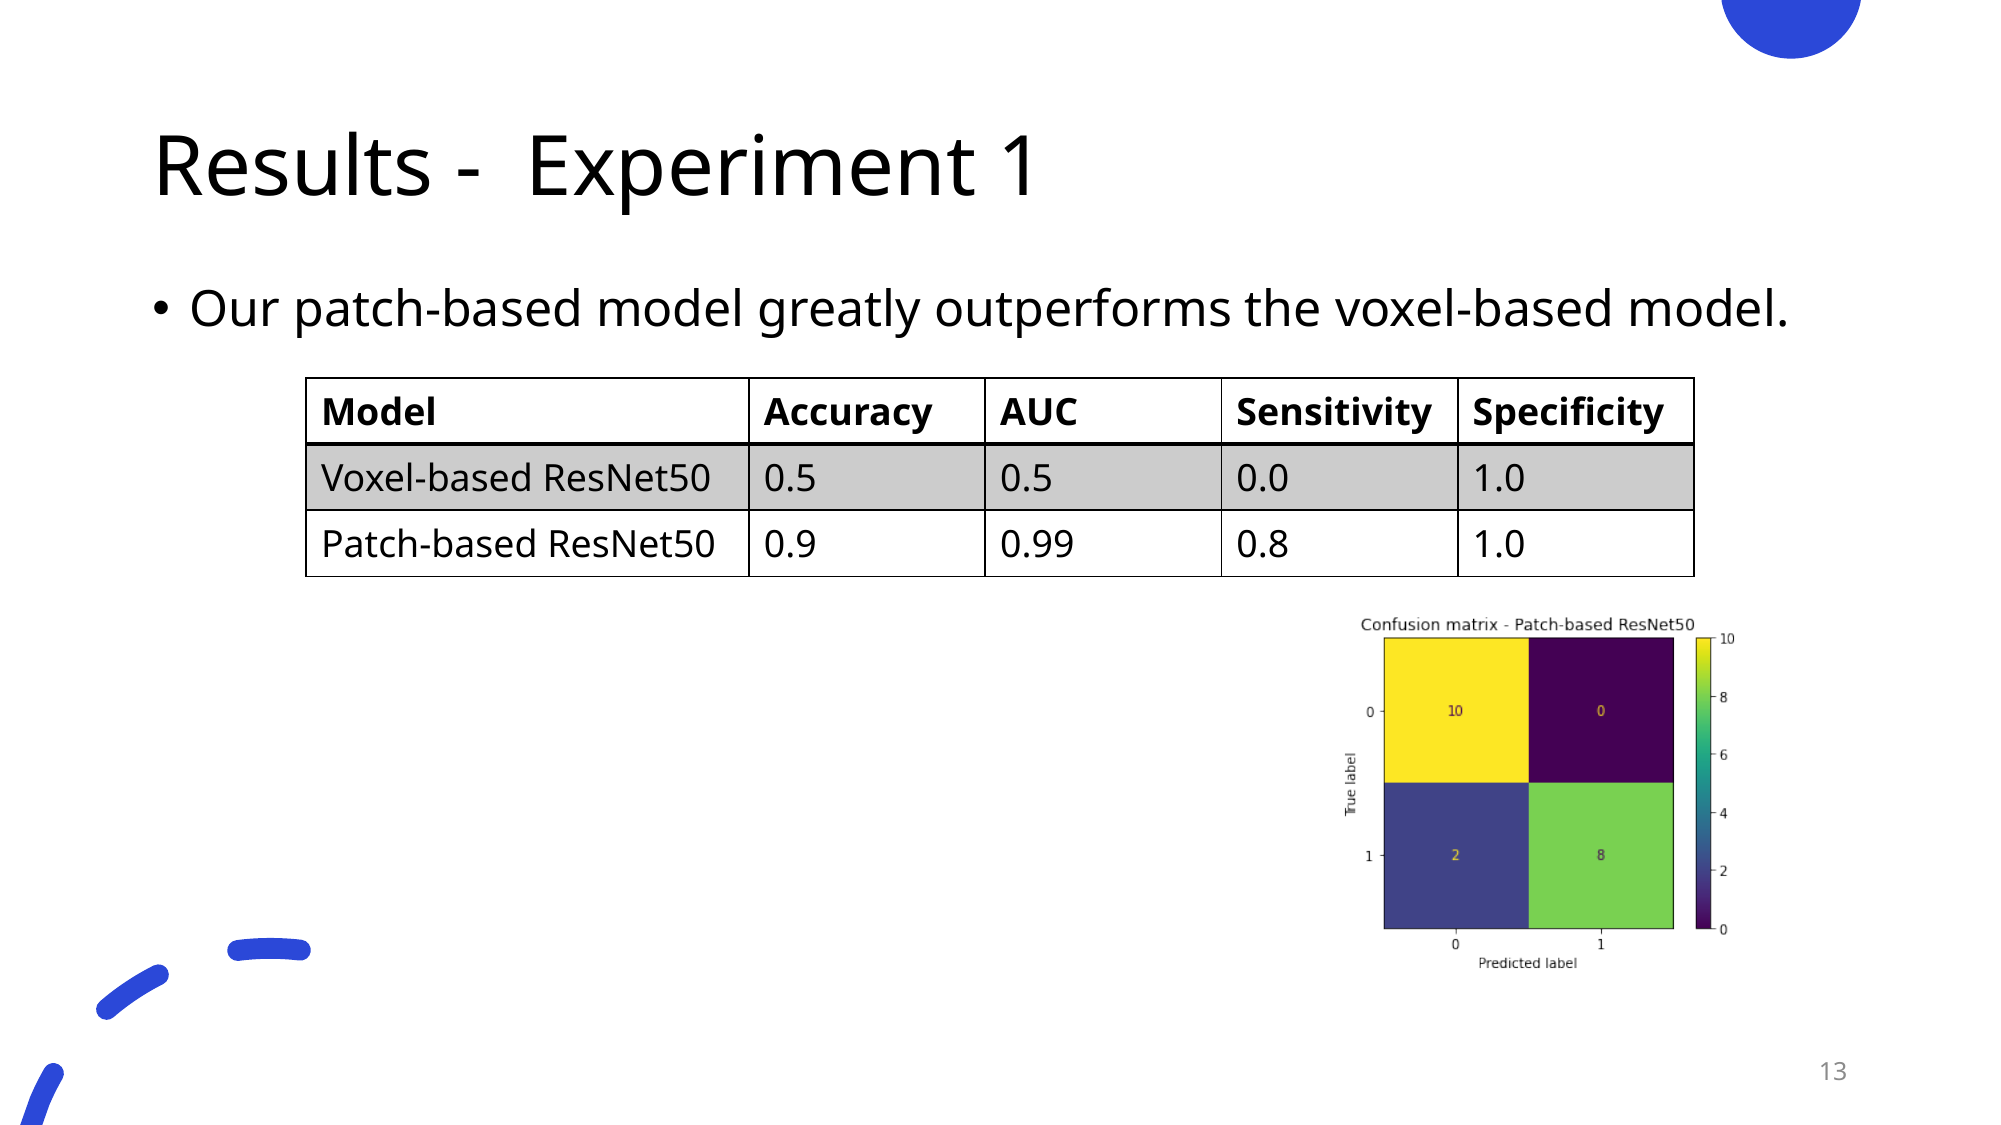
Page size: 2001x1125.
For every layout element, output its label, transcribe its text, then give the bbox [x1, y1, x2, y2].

table_cell 0.0 [1222, 446, 1457, 509]
table_header AUC [986, 379, 1221, 442]
table_header Sensitivity [1222, 379, 1457, 442]
table_header Model [307, 379, 748, 442]
table_cell 0.9 [750, 511, 984, 576]
table_cell 0.5 [986, 446, 1221, 509]
table_cell Patch-based ResNet50 [307, 511, 748, 576]
table_cell 0.99 [986, 511, 1221, 576]
table_header Accuracy [750, 379, 984, 442]
table_header Specificity [1459, 379, 1693, 442]
slide_number 13 [1412, 1042, 1863, 1103]
table_cell 1.0 [1459, 511, 1693, 576]
title Results - Experiment 1 [137, 59, 1863, 278]
picture [1337, 608, 1745, 979]
list Our patch-based model greatly outperforms the voxel-based model. [137, 278, 1863, 909]
table_cell 1.0 [1459, 446, 1693, 509]
table_cell 0.8 [1222, 511, 1457, 576]
table_cell Voxel-based ResNet50 [307, 446, 748, 509]
table_cell 0.5 [750, 446, 984, 509]
